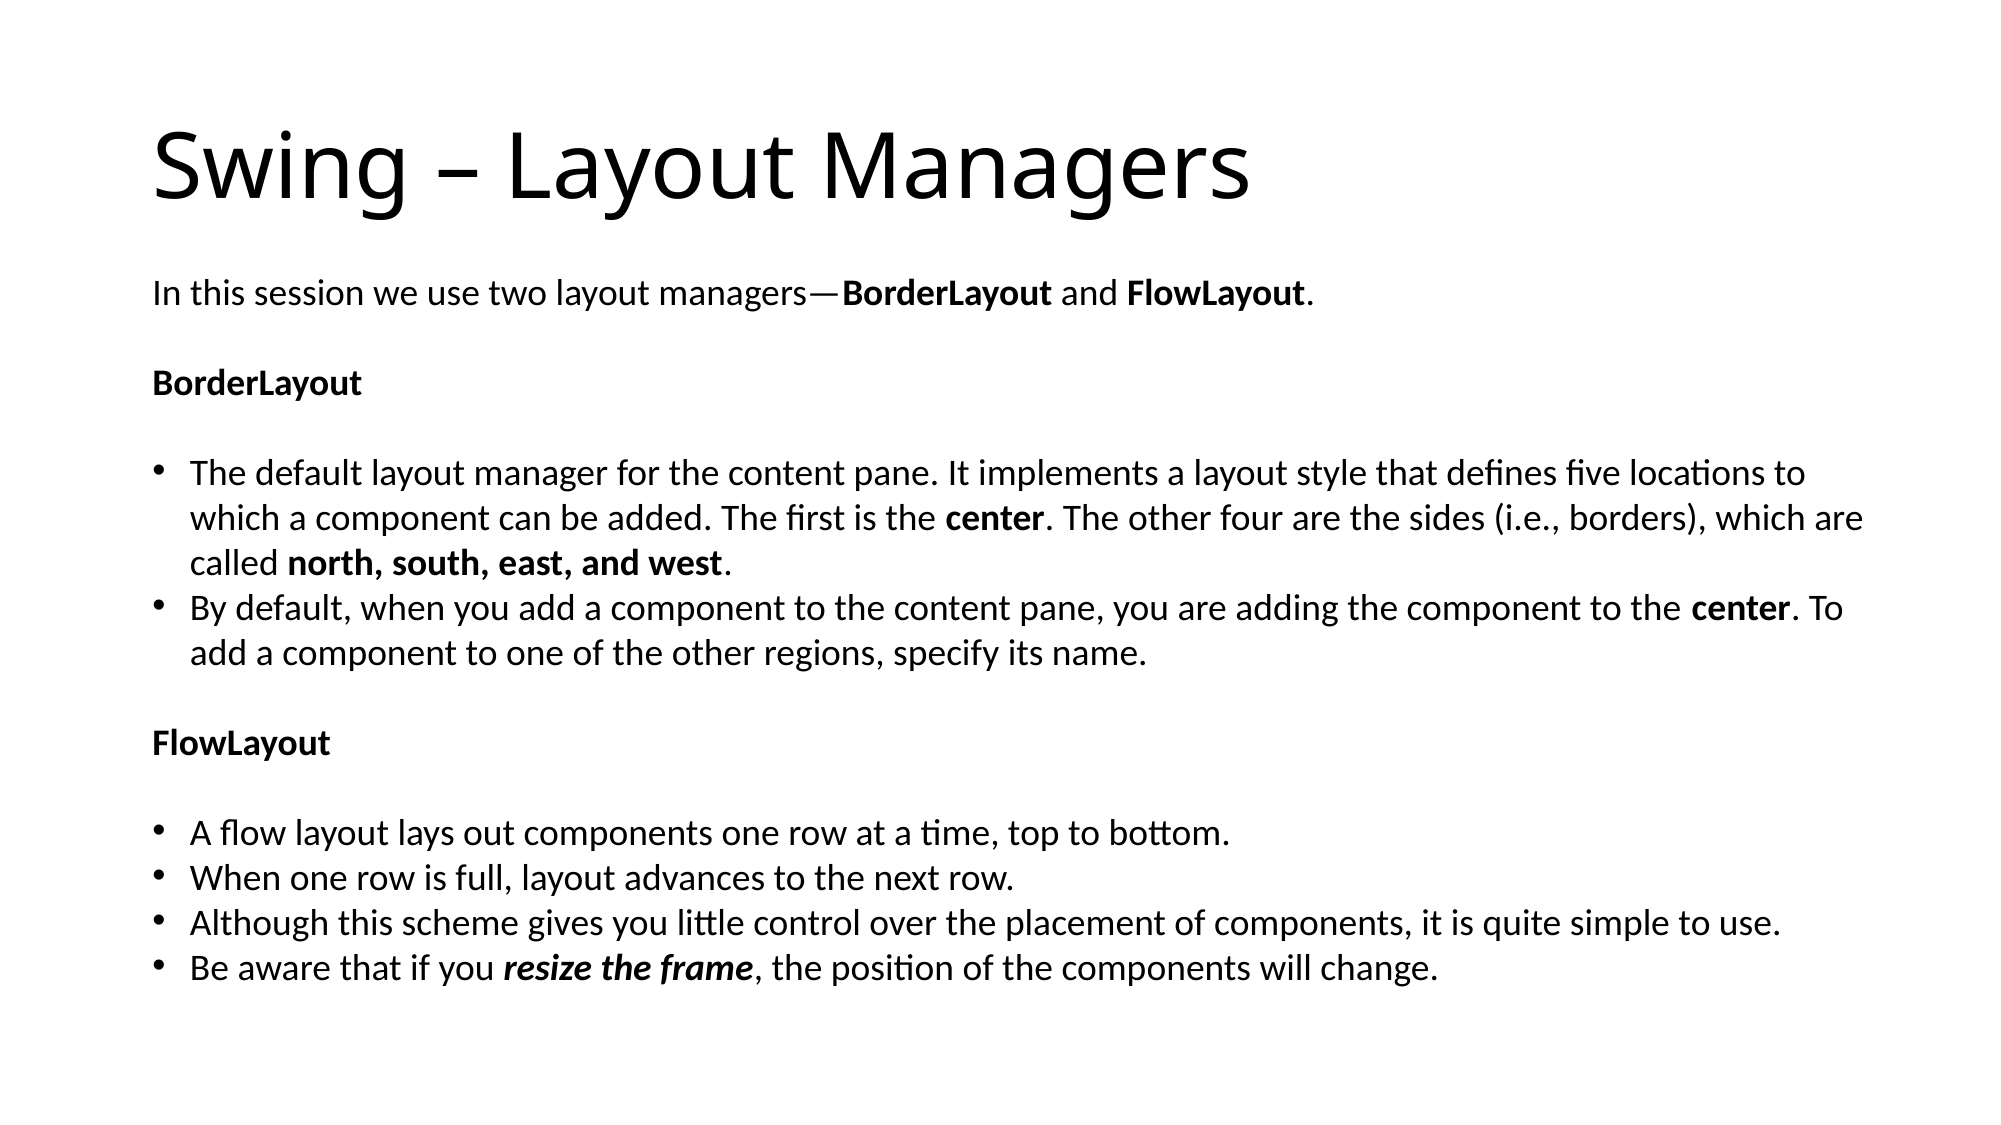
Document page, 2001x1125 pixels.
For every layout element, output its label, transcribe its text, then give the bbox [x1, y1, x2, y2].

list In this session we use two layout managers—BorderLayout and FlowLayout. BorderLayout The default layout manager for the content pane. It implements a layout style that defines five locations to which a component can be added. The first is the center. The other four are the sides (i.e., borders), which are called north, south, east, and west. By default, when you add a component to the content pane, you are adding the component to the center. To add a component to one of the other regions, specify its name. FlowLayout A flow layout lays out components one row at a time, top to bottom. When one row is full, layout advances to the next row. Although this scheme gives you little control over the placement of components, it is quite simple to use. Be aware that if you resize the frame, the position of the components will change. [137, 260, 1892, 1042]
title Swing – Layout Managers [137, 59, 1863, 260]
